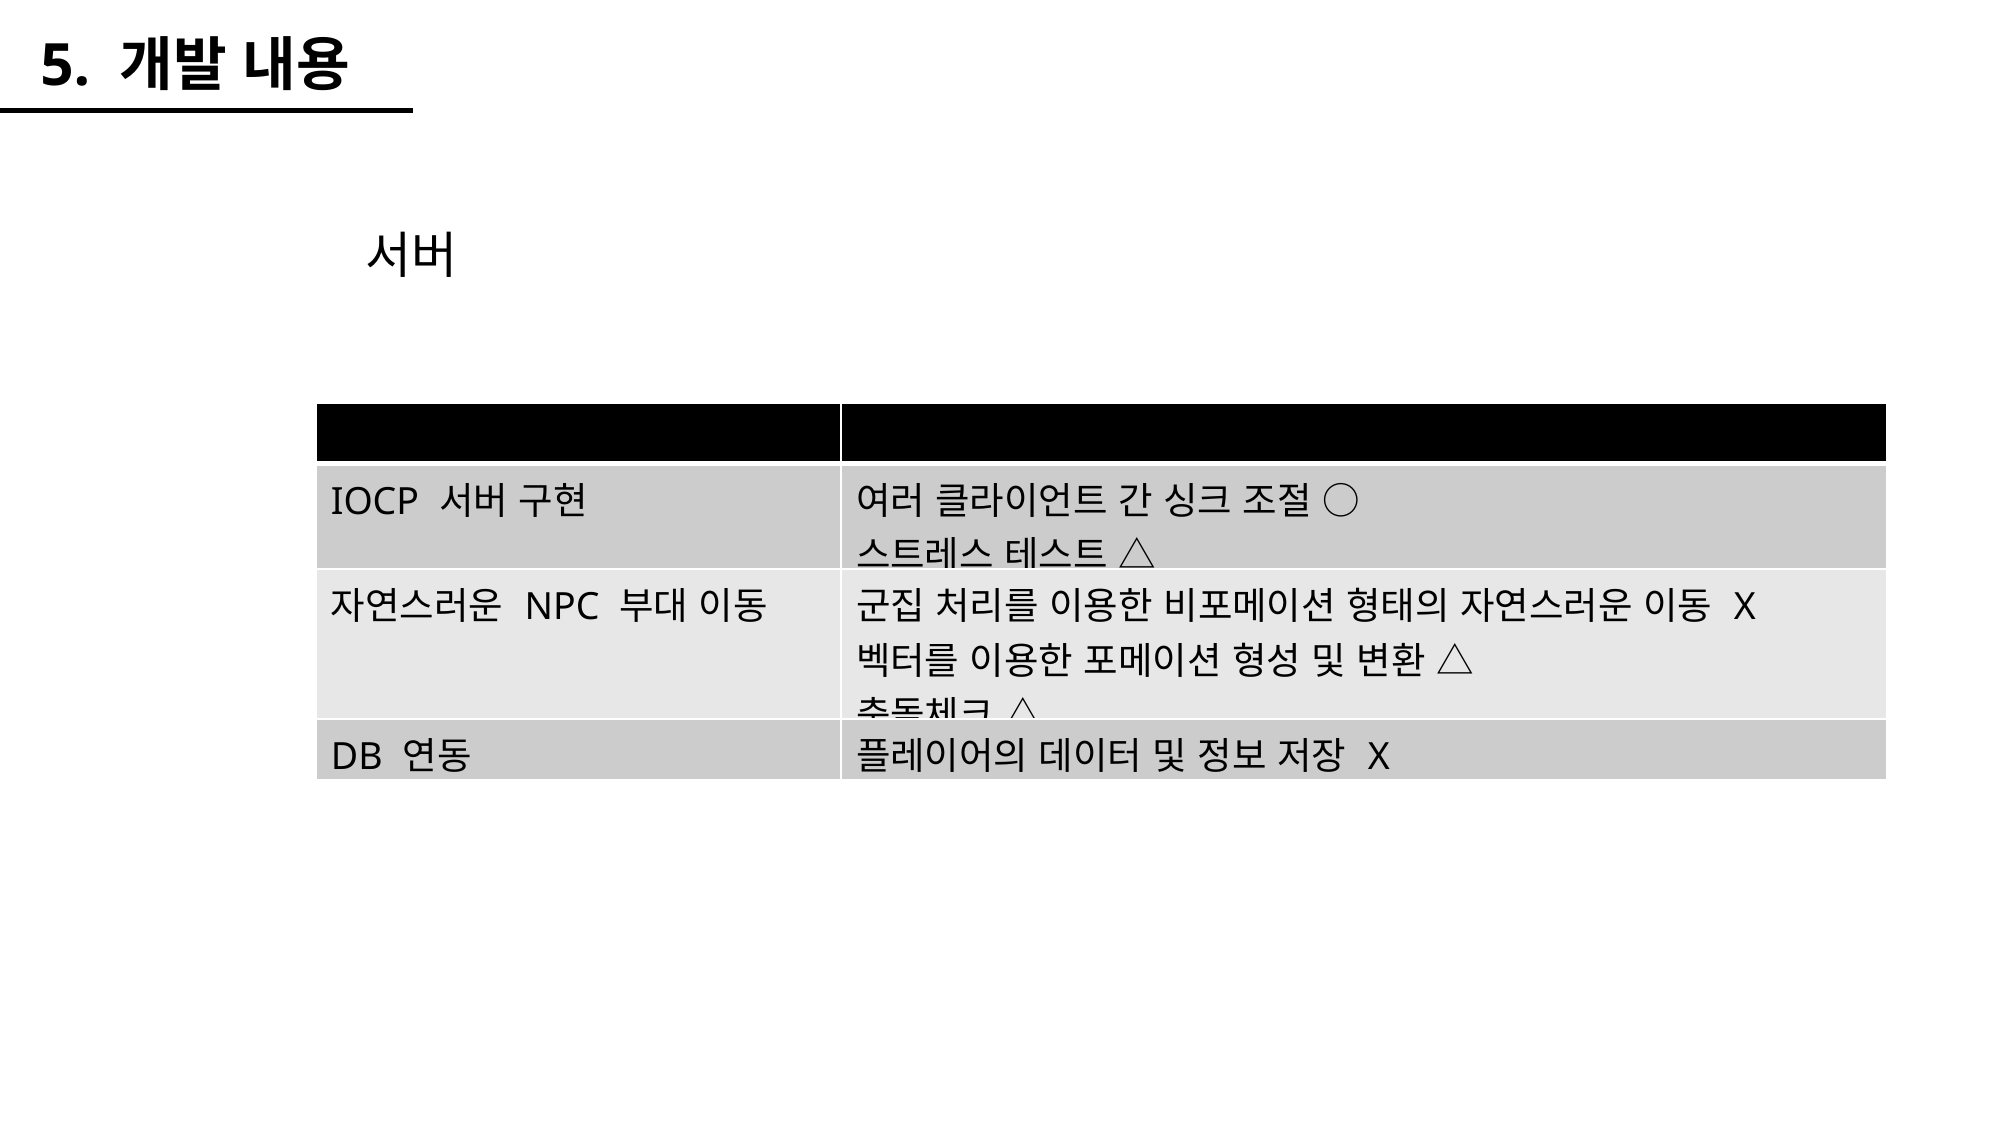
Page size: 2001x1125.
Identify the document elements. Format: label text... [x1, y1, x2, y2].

table_cell 플레이어의 데이터 및 정보 저장 X [842, 720, 1886, 779]
table_header [317, 404, 840, 461]
text_box 서버 [350, 216, 898, 292]
table_cell IOCP 서버 구현 [317, 466, 840, 568]
table_cell DB 연동 [317, 720, 840, 779]
table_cell 여러 클라이언트 간 싱크 조절 ○ 스트레스 테스트 △ [842, 466, 1886, 568]
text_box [0, 19, 417, 111]
table_header [842, 404, 1886, 461]
table_cell 자연스러운 NPC 부대 이동 [317, 570, 840, 718]
table_cell 군집 처리를 이용한 비포메이션 형태의 자연스러운 이동 X 벡터를 이용한 포메이션 형성 및 변환 △ 충돌체크 △ [842, 570, 1886, 718]
